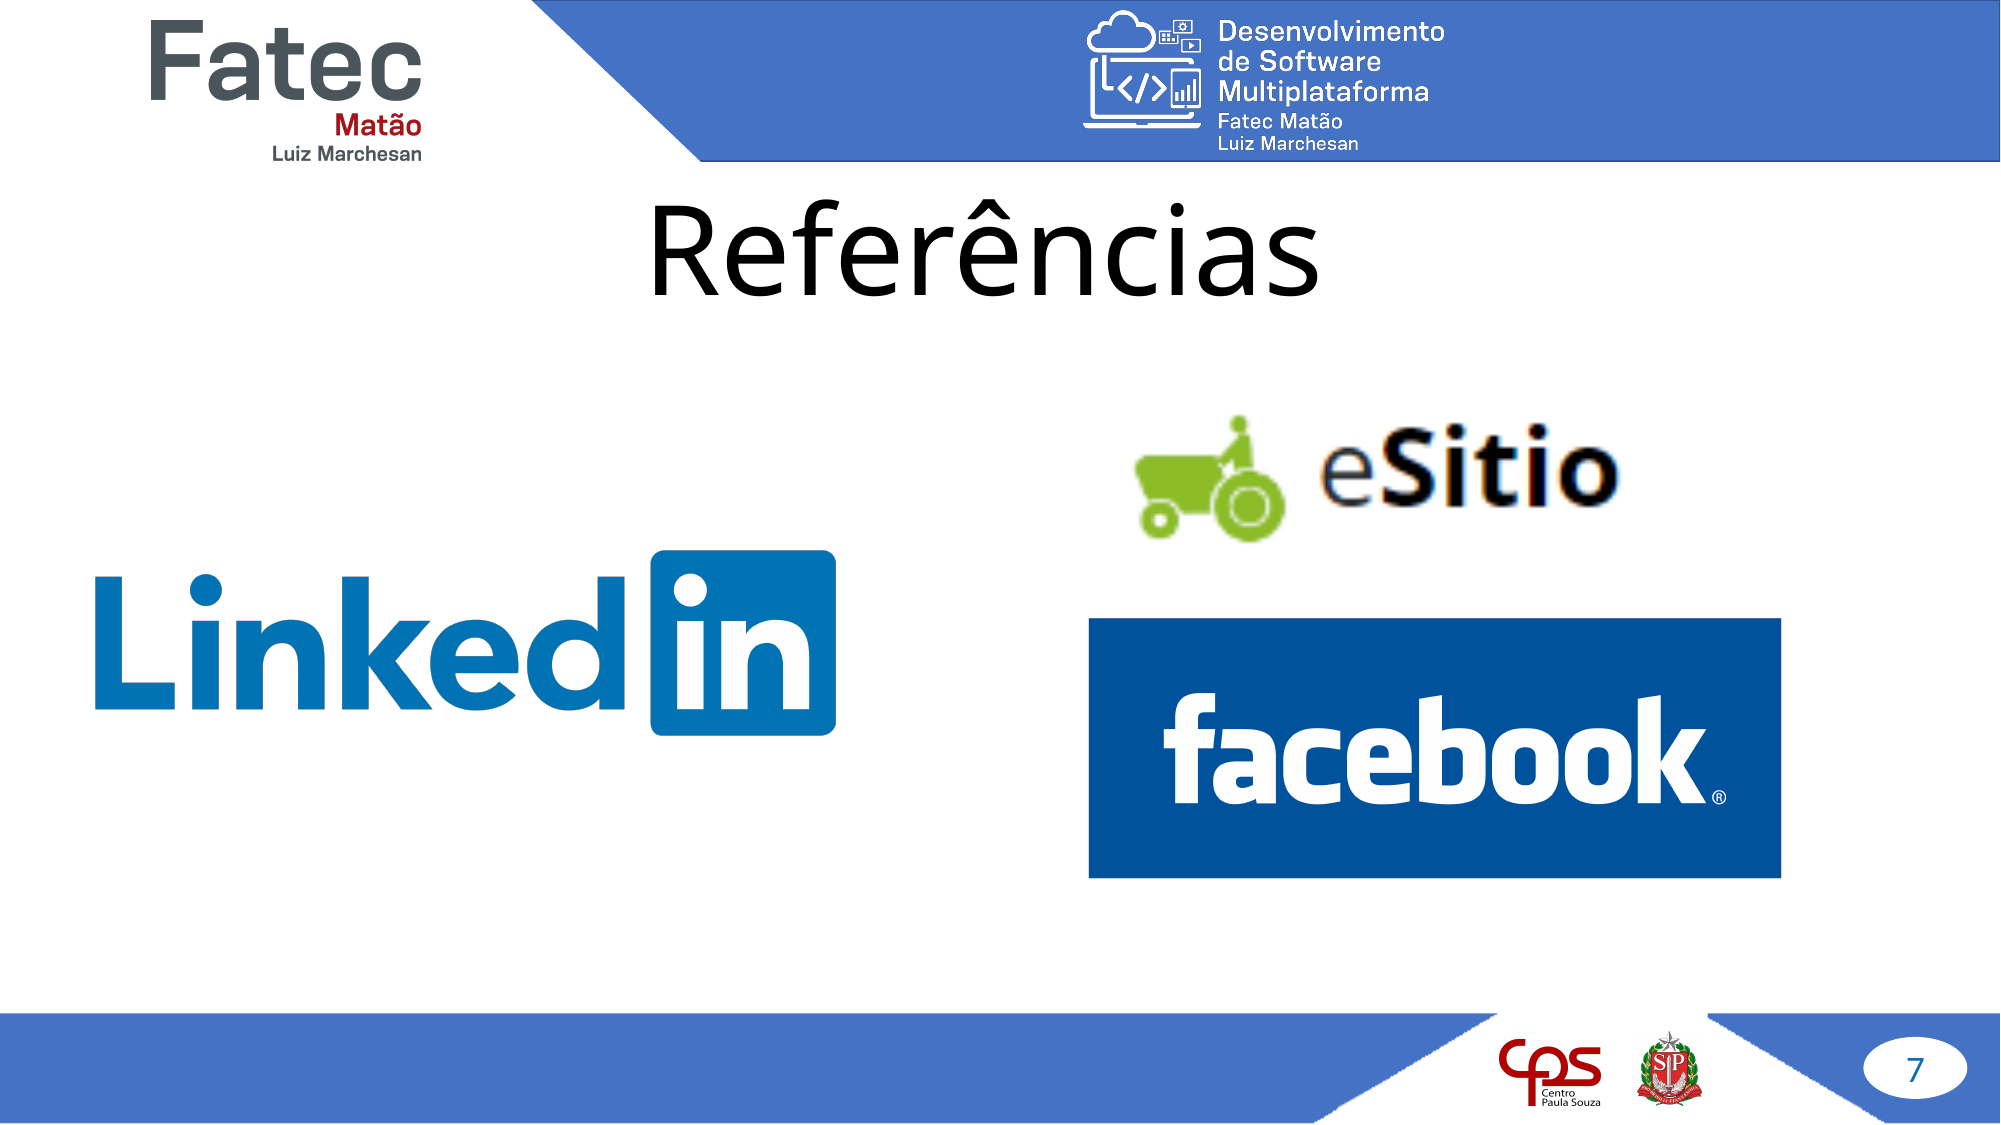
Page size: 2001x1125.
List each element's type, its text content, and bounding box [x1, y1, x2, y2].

picture [999, 374, 1716, 591]
slide_number 7 [1864, 1038, 1967, 1098]
picture [151, 20, 421, 161]
title Referências [249, 59, 1750, 451]
picture [87, 431, 841, 856]
picture [0, 602, 2000, 1125]
picture [1083, 10, 1444, 59]
